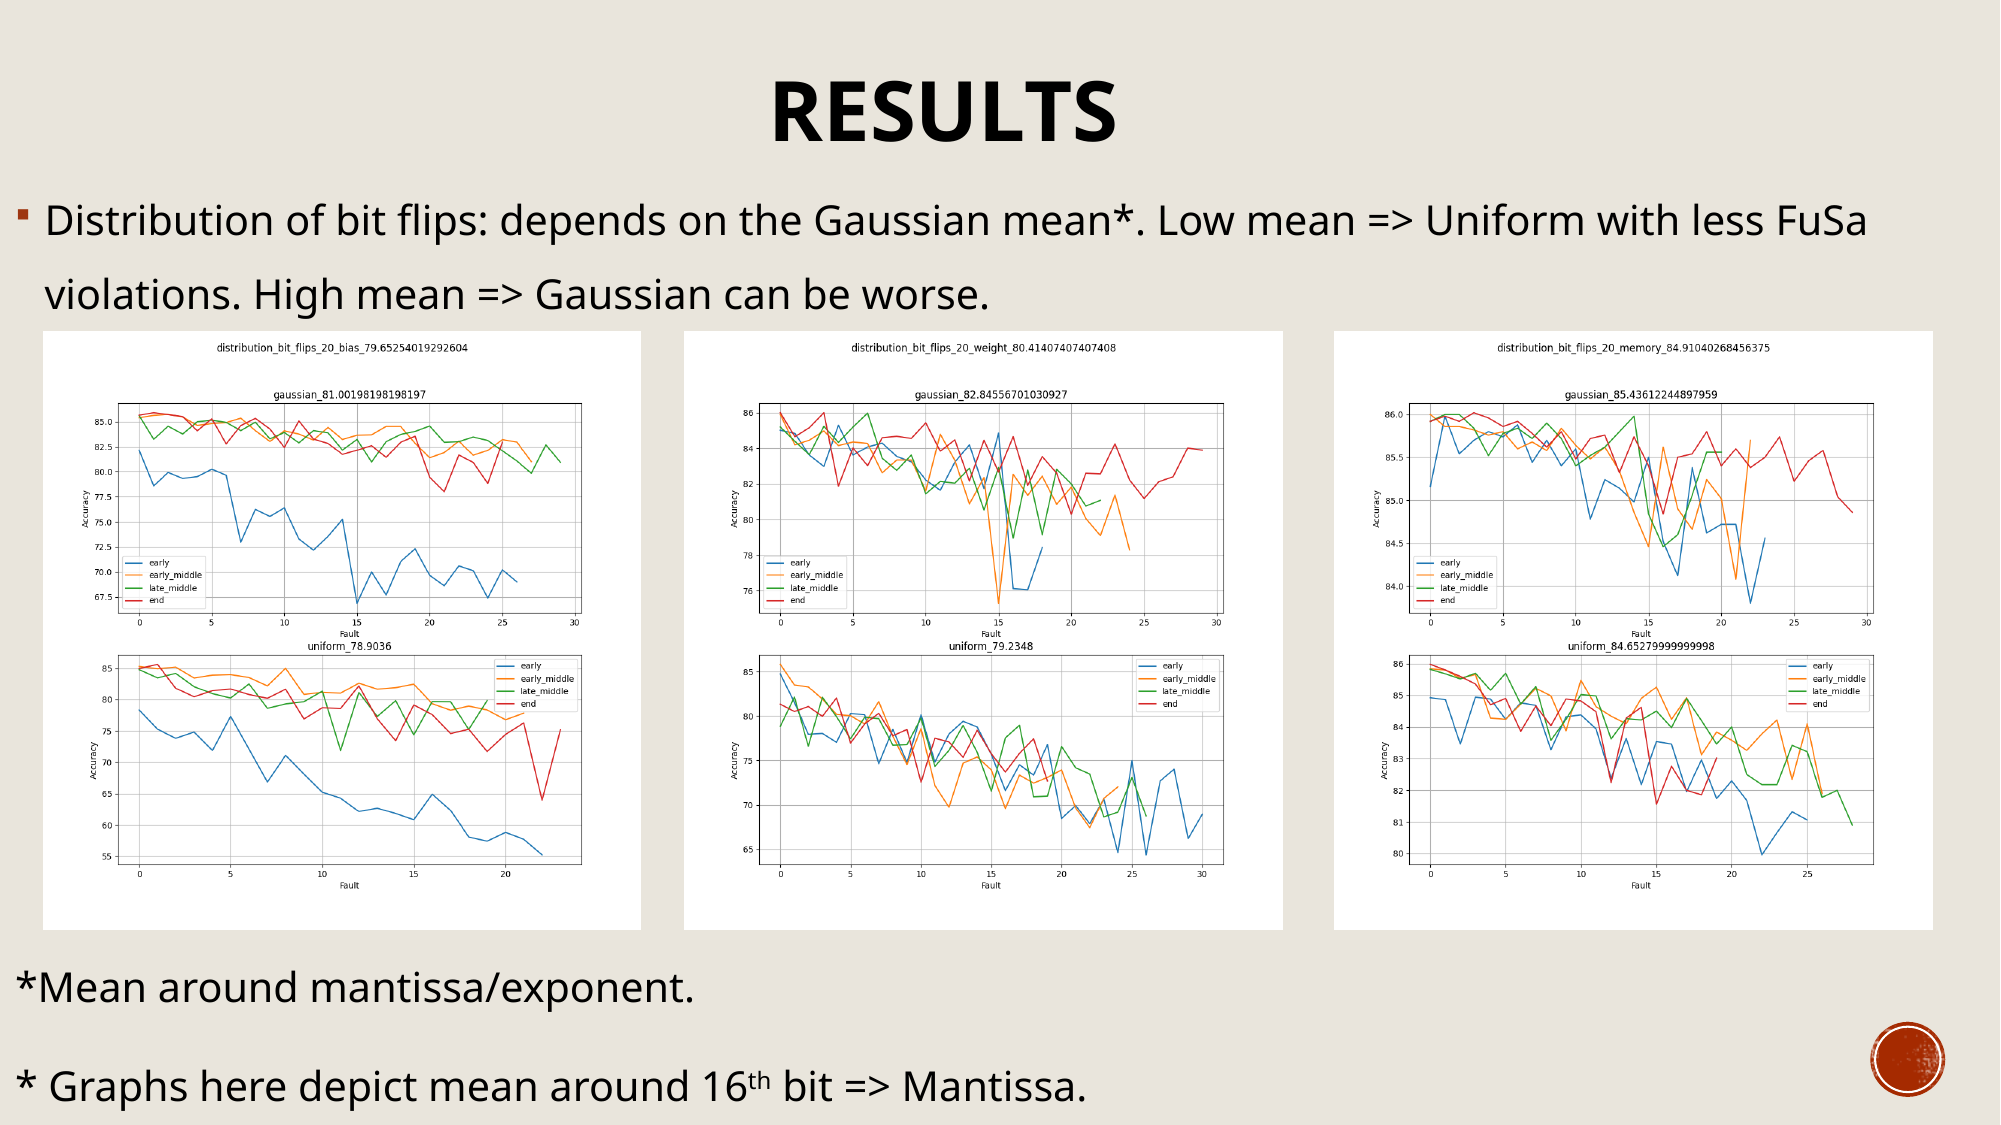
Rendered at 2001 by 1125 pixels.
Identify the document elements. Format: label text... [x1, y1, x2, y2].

picture [43, 331, 641, 930]
picture [684, 331, 1283, 930]
picture [1334, 331, 1933, 930]
list Distribution of bit flips: depends on the Gaussian mean*. Low mean => Uniform with less FuSa violations. High mean => Gaussian can be worse. *Mean around mantissa/exponent. * Graphs here depict mean around 16th bit => Mantissa. [0, 162, 2000, 1125]
title Results [112, 23, 1775, 162]
